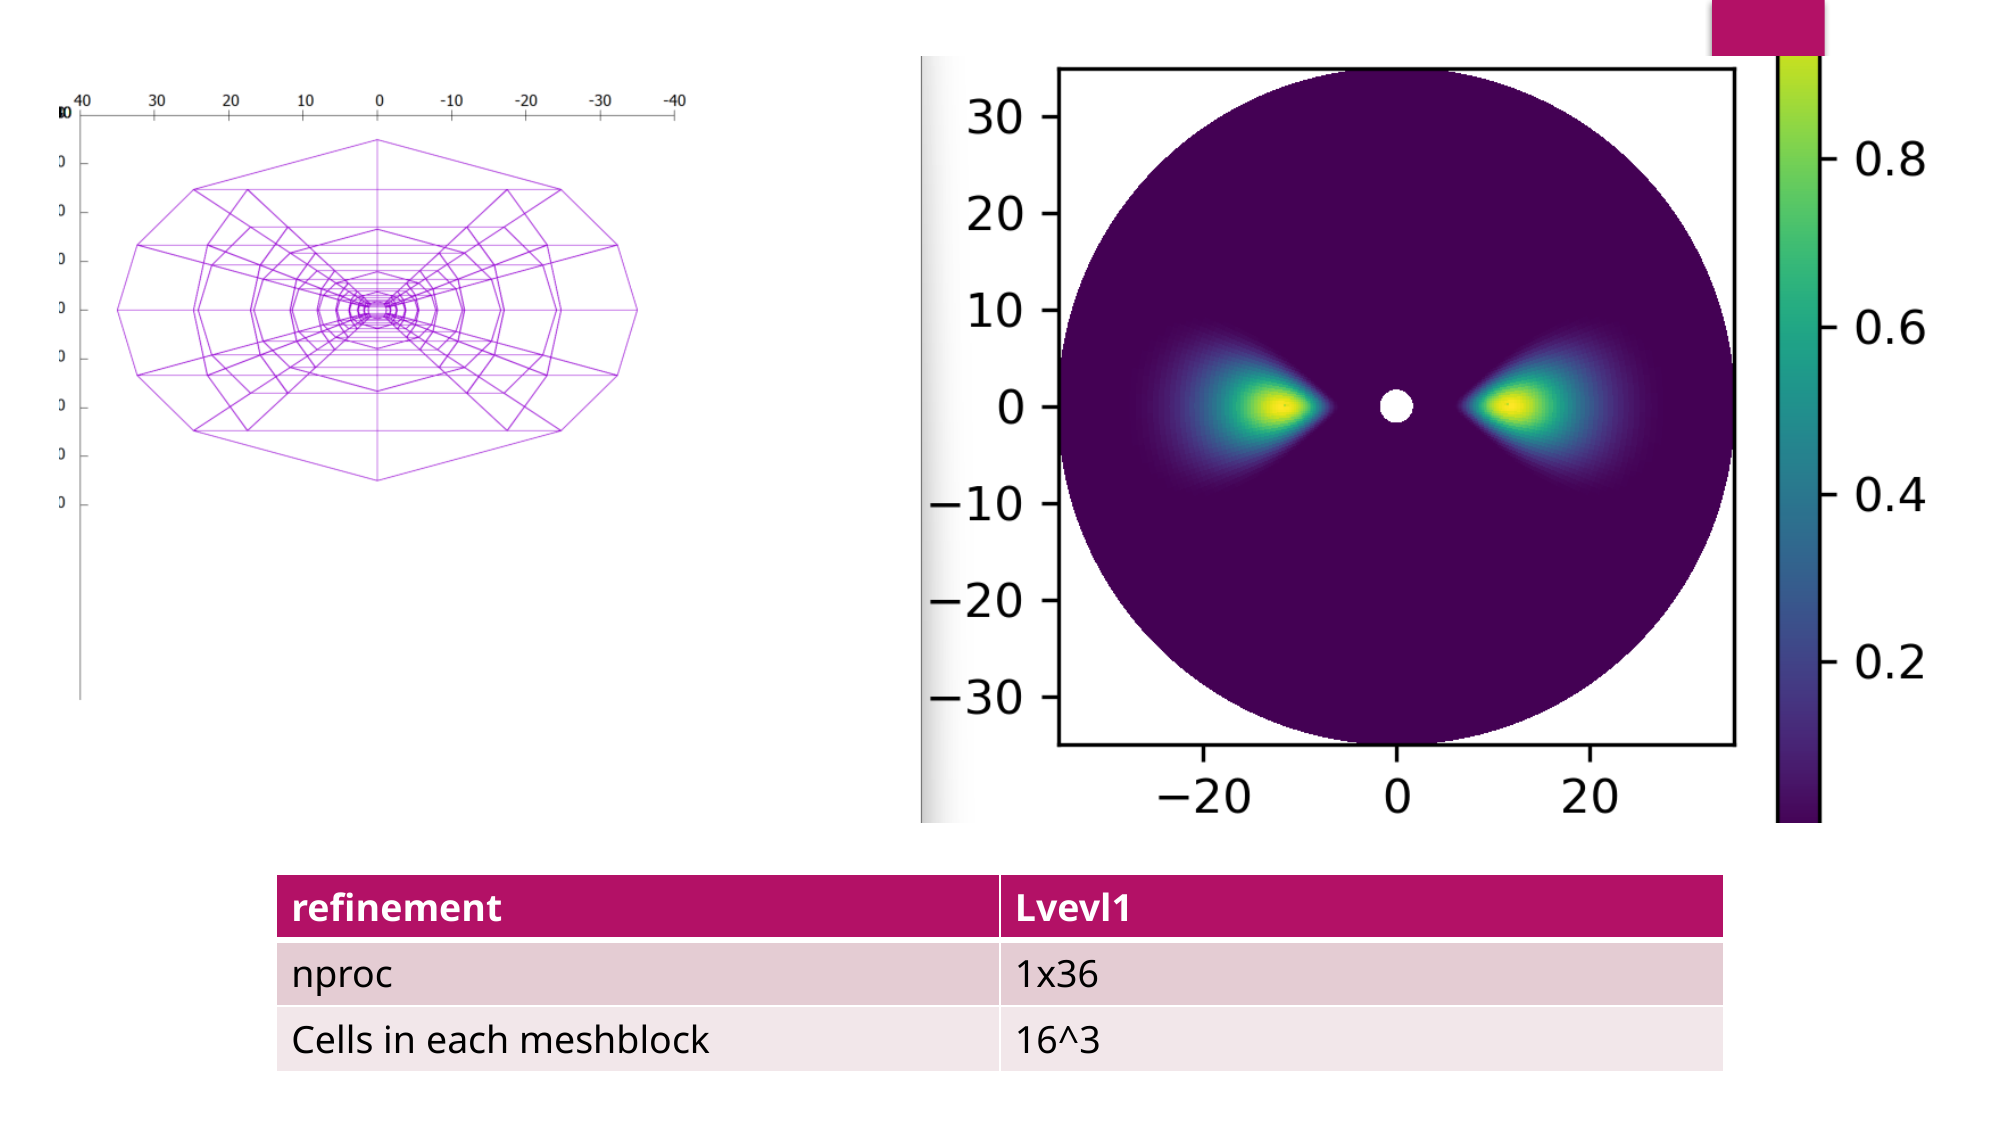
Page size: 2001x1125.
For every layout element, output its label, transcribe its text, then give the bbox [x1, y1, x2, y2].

table_cell Cells in each meshblock [277, 1007, 999, 1071]
table_cell 1x36 [1001, 943, 1723, 1005]
table_header Lvevl1 [1001, 875, 1723, 937]
table_cell 16^3 [1001, 1007, 1723, 1071]
table_header refinement [277, 875, 999, 937]
table_cell nproc [277, 943, 999, 1005]
picture [59, 56, 1941, 823]
